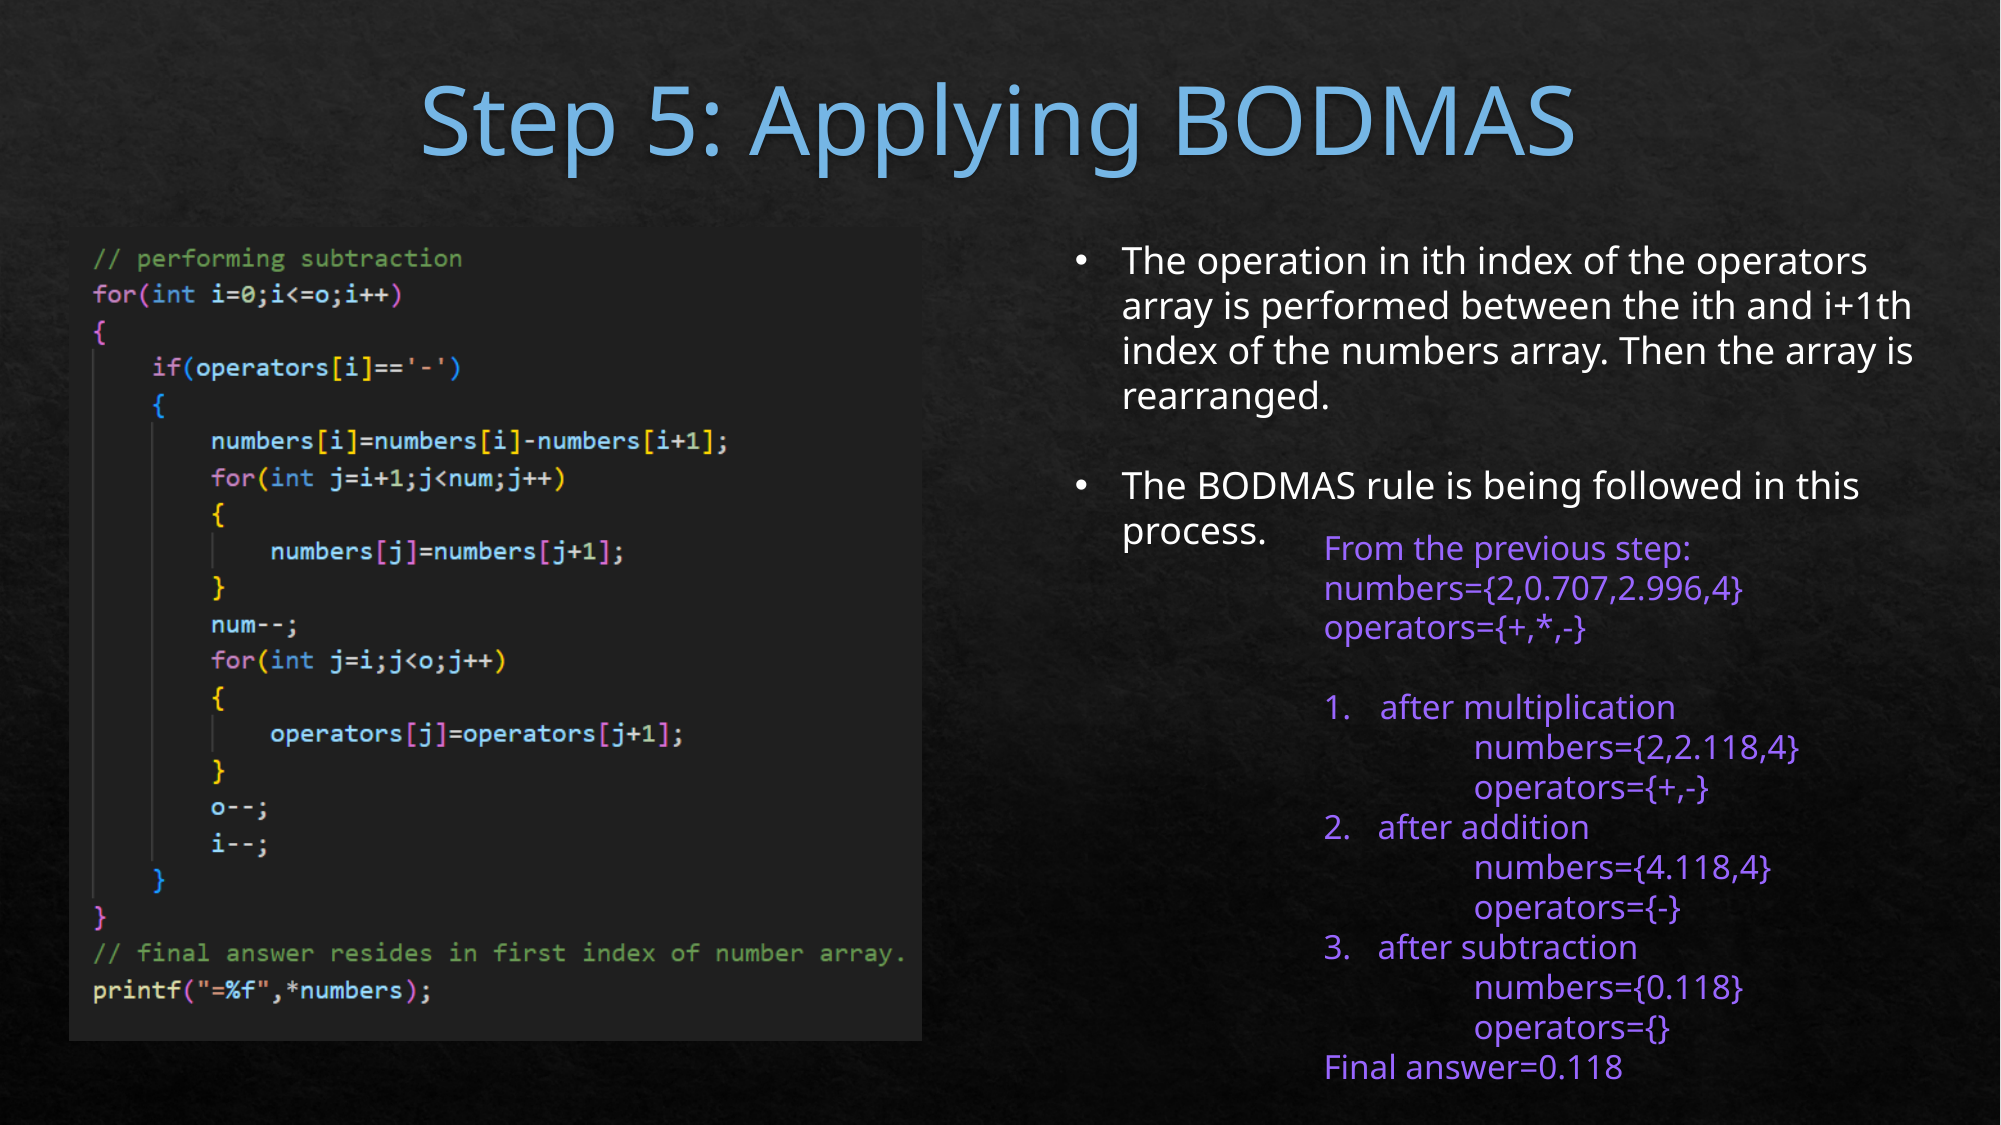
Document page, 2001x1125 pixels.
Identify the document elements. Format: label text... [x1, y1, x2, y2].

title Step 5: Applying BODMAS [149, 21, 1849, 228]
text_box From the previous step: numbers={2,0.707,2.996,4} operators={+,*,-} after multiplication numbers={2,2.118,4} operators={+,-} 2. after addition numbers={4.118,4} operators={-} 3. after subtraction numbers={0.118} operators={} Final answer=0.118 [1308, 519, 2000, 1125]
picture [69, 227, 922, 1042]
text_box The operation in ith index of the operators array is performed between the ith and i+1th index of the numbers array. Then the array is rearranged. The BODMAS rule is being followed in this process. [1059, 229, 1983, 604]
